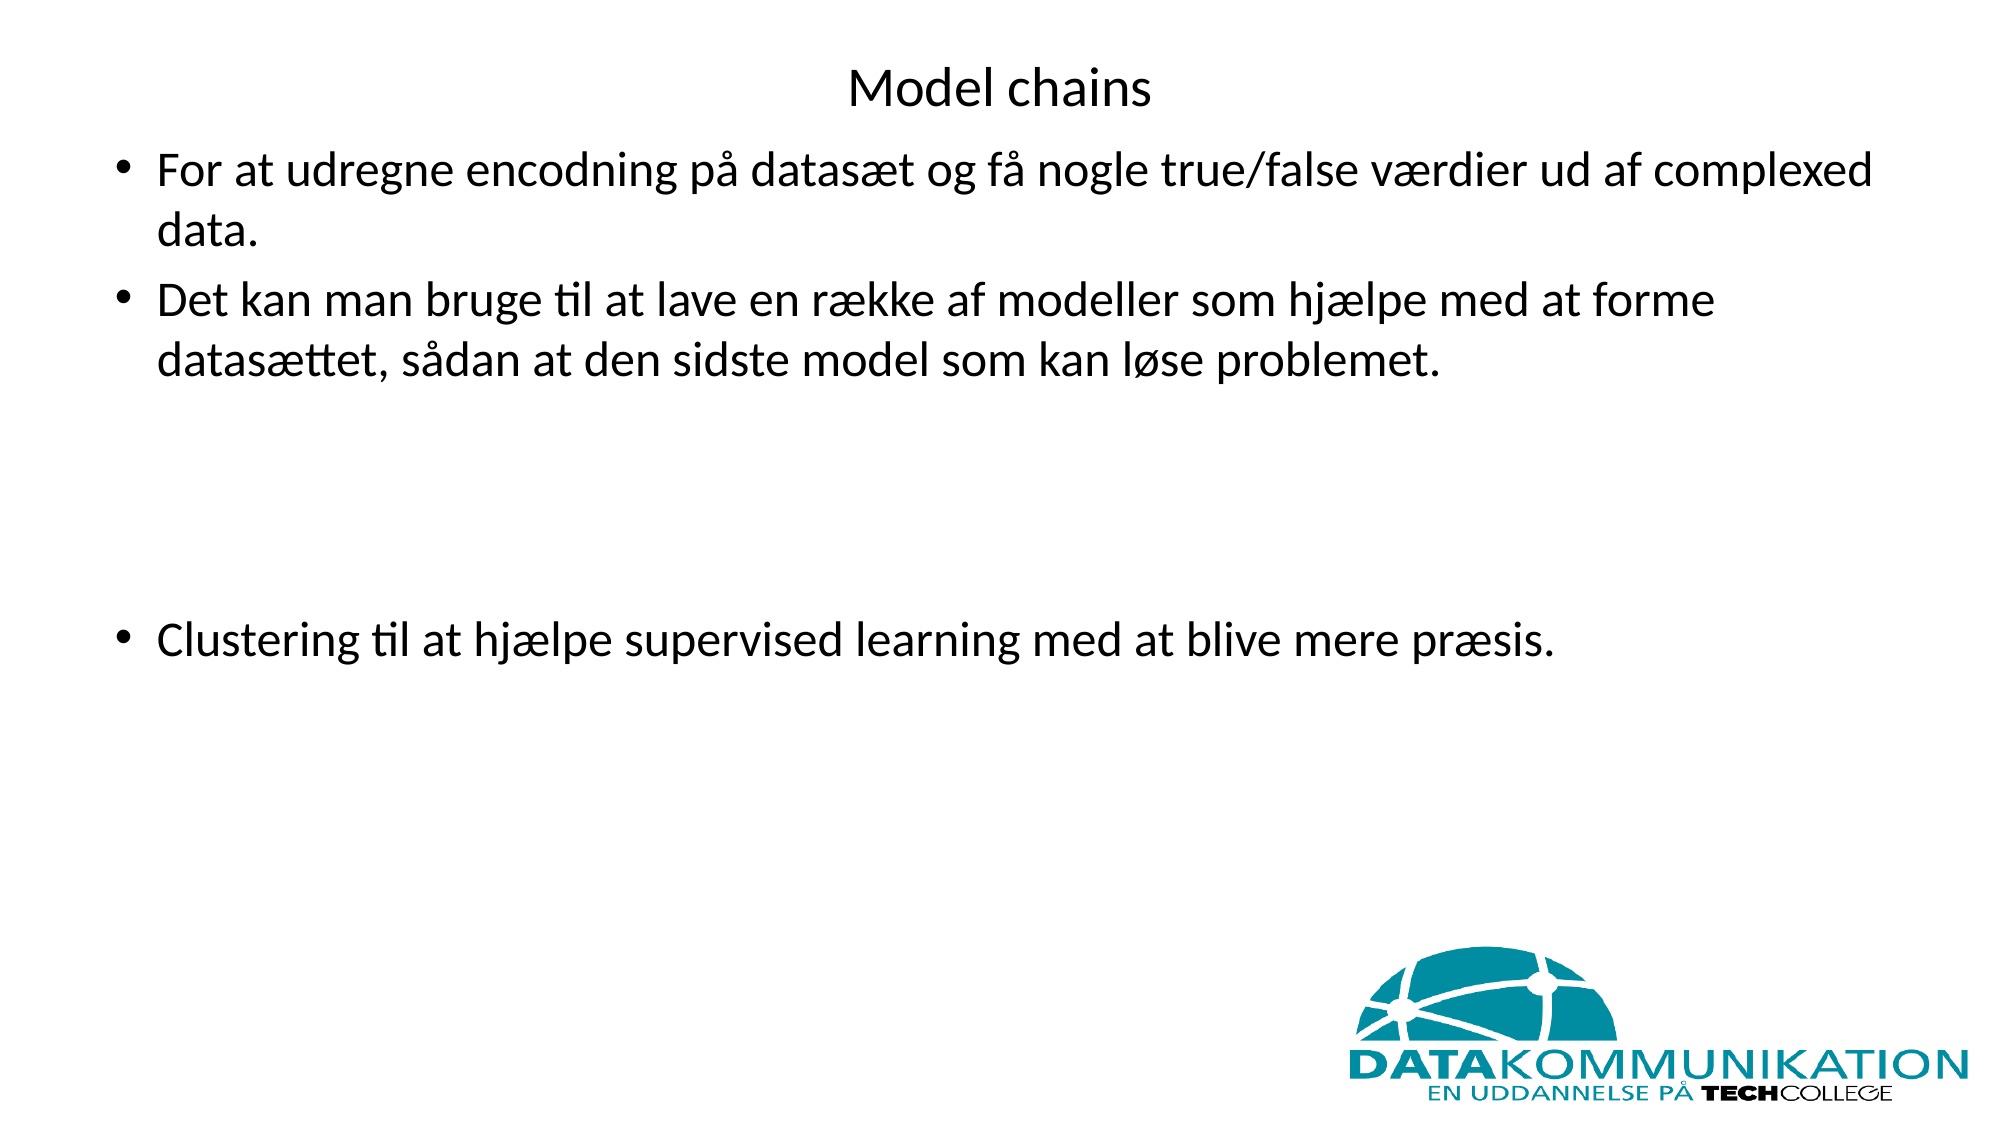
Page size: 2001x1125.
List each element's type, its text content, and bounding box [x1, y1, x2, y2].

picture [1299, 918, 2000, 1125]
title Model chains [99, 42, 1900, 126]
list For at udregne encodning på datasæt og få nogle true/false værdier ud af complexed data. Det kan man bruge til at lave en række af modeller som hjælpe med at forme datasættet, sådan at den sidste model som kan løse problemet. Clustering til at hjælpe supervised learning med at blive mere præsis. [99, 129, 1900, 1005]
